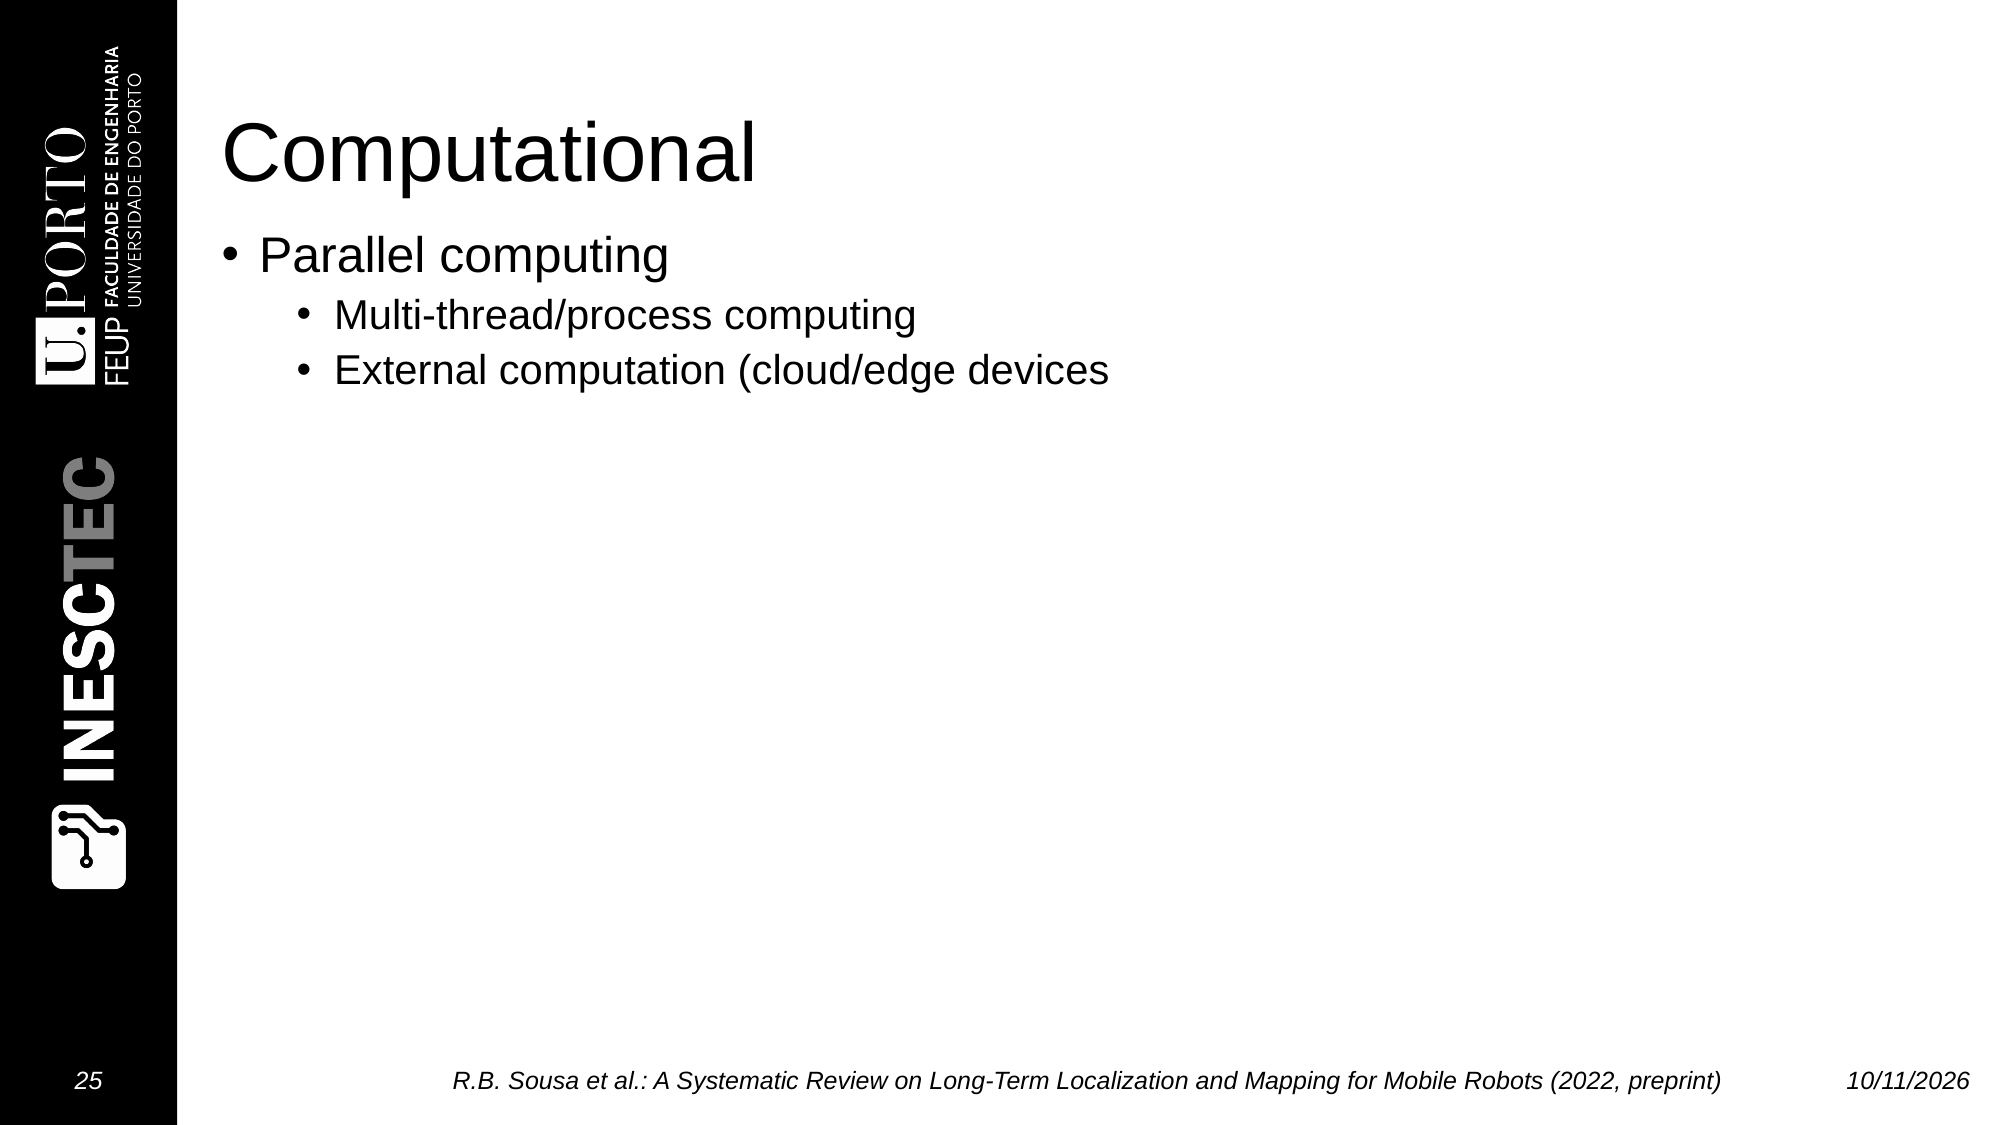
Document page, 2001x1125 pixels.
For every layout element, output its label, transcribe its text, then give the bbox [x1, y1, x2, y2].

footer R.B. Sousa et al.: A Systematic Review on Long-Term Localization and Mapping for Mobile Robots (2022, preprint) [383, 1049, 1794, 1110]
picture [15, 421, 163, 925]
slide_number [1822, 1049, 1971, 1110]
slide_number 25 [29, 1049, 148, 1110]
title Computational [206, 29, 1971, 207]
picture [15, 30, 163, 406]
list Parallel computing Multi-thread/process computing External computation (cloud/edge devices [206, 221, 1971, 1036]
